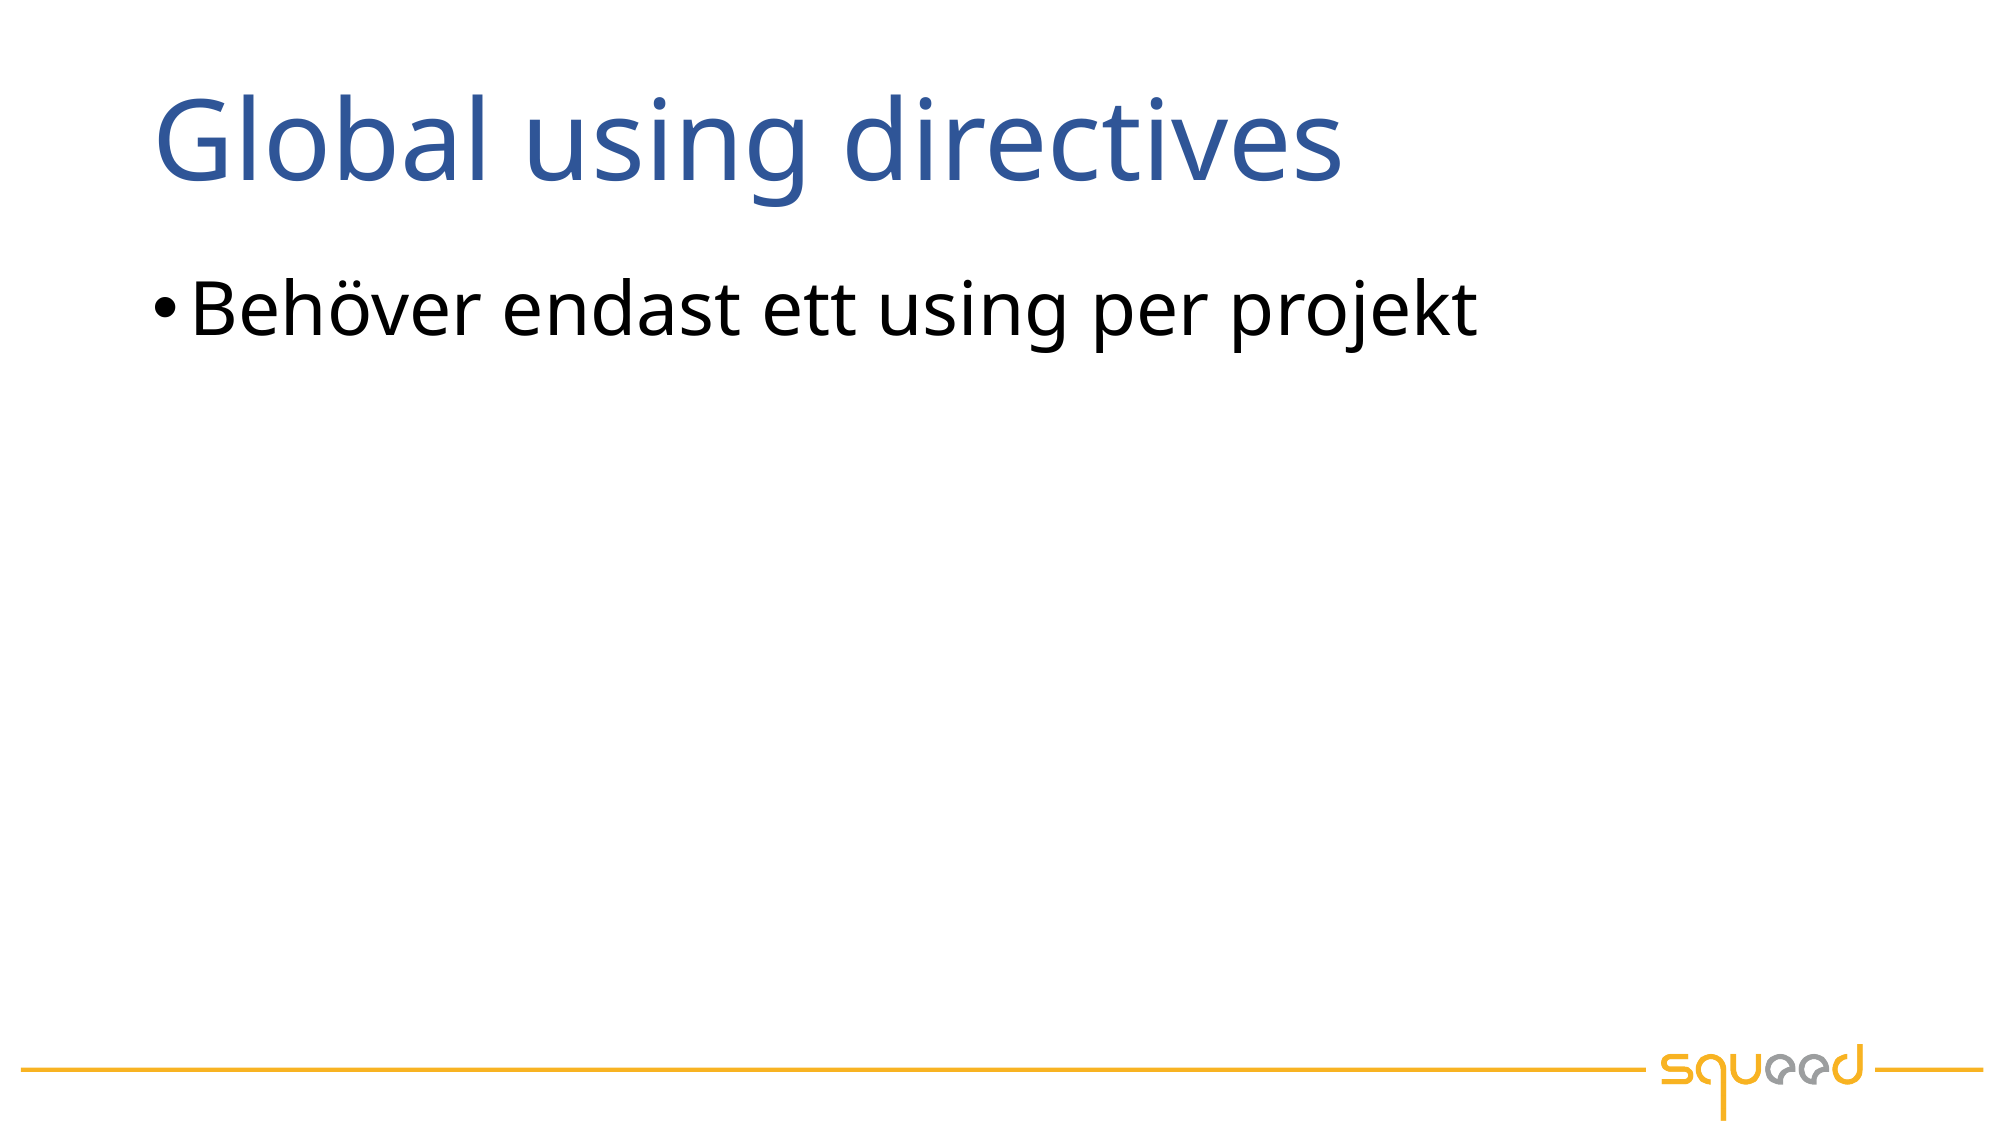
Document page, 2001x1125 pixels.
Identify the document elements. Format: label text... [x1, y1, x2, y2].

list Behöver endast ett using per projekt [137, 263, 1863, 1014]
picture [1661, 1044, 1863, 1121]
title Global using directives [137, 59, 1863, 229]
